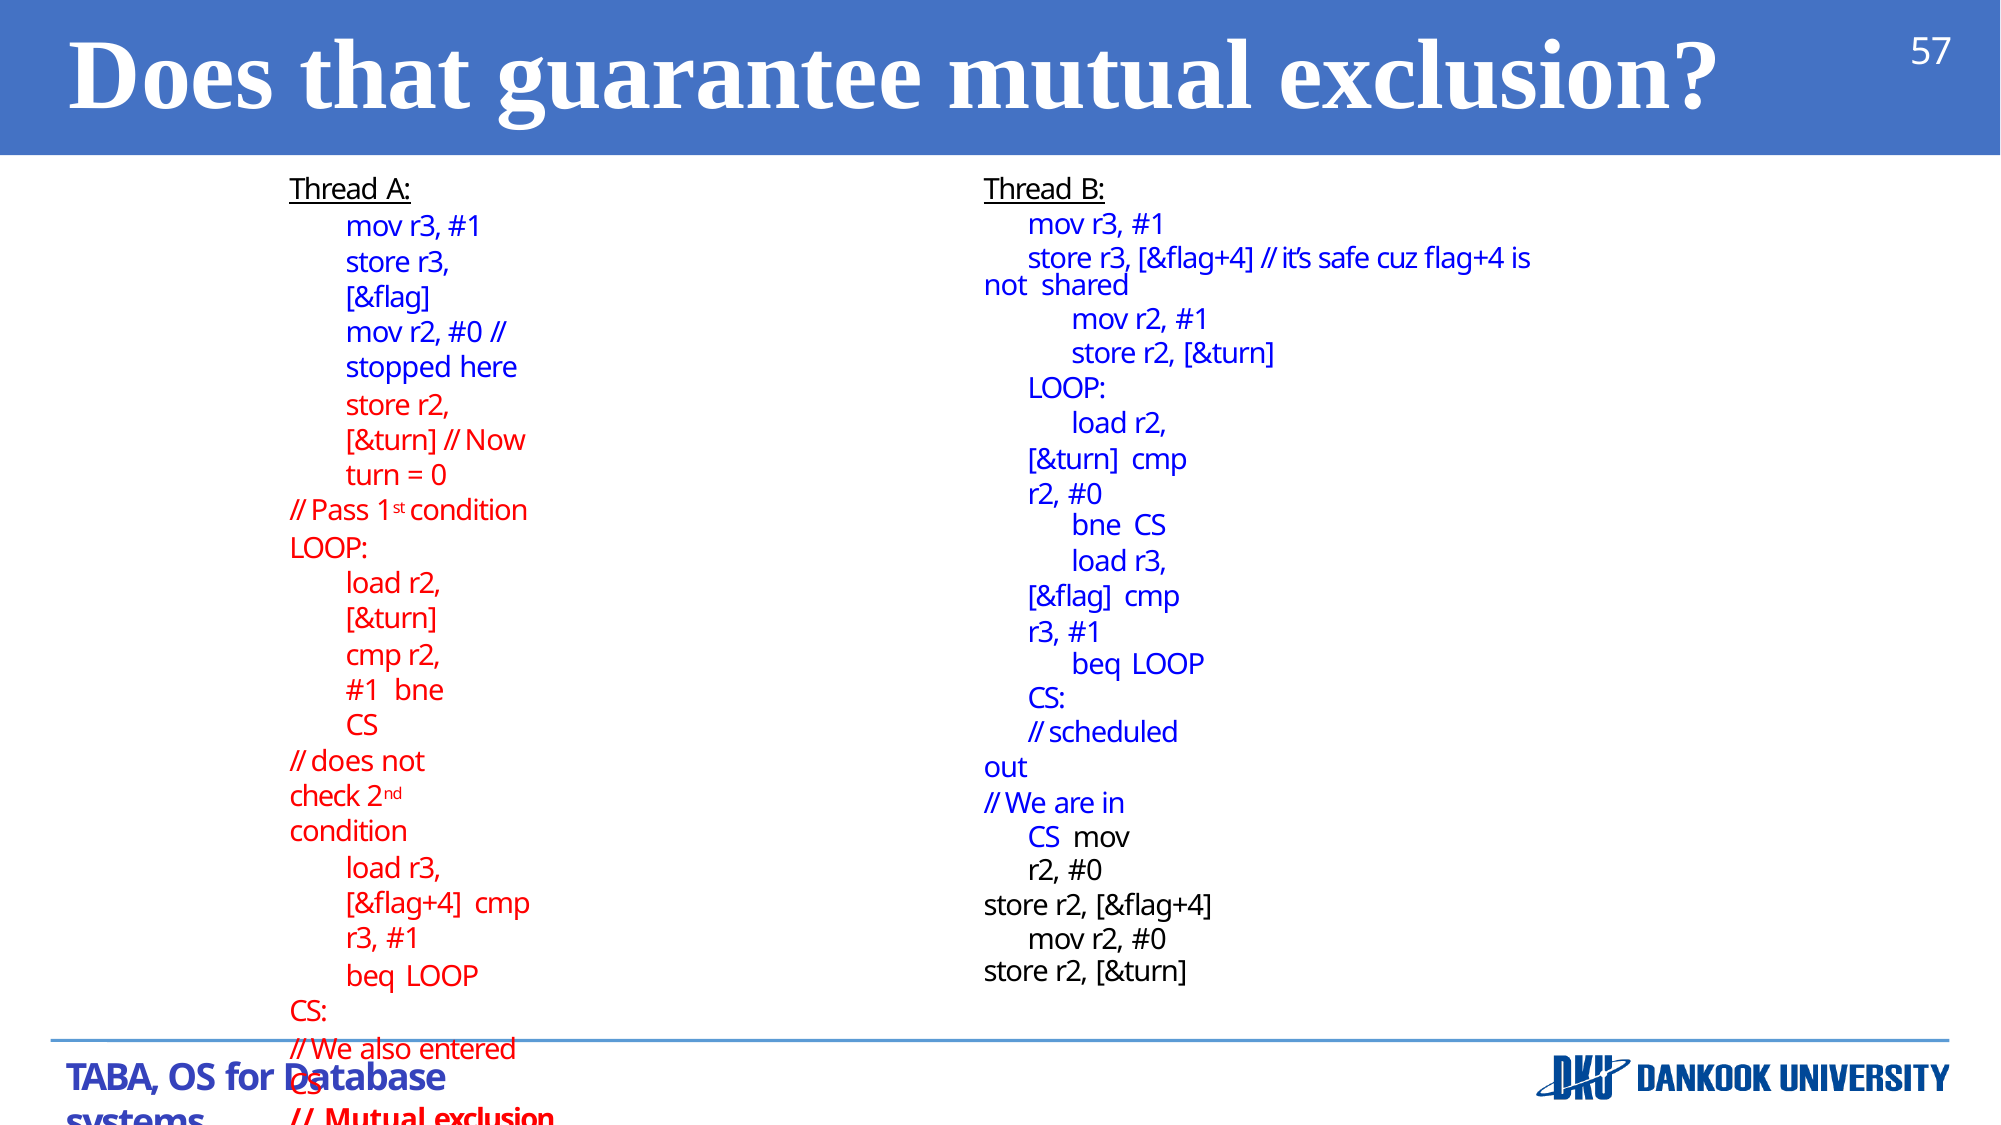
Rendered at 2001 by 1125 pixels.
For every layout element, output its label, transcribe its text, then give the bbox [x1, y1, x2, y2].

text_box 57 [1907, 24, 1956, 72]
text_box Thread A: mov r3, #1 store r3, [&flag] mov r2, #0 // stopped here store r2, [&turn] // Now turn = 0 // Pass 1st condition LOOP: load r2, [&turn] cmp r2, #1 bne CS // does not check 2nd condition load r3, [&flag+4] cmp r3, #1 beq LOOP CS: // We also entered CS // Mutual exclusion broken! mov r3, #0 store r3, [&flag] mov r2, #1 store r2, [&turn] [283, 165, 736, 1125]
picture [1536, 1055, 1950, 1100]
text_box Thread B: mov r3, #1 store r3, [&flag+4] // it’s safe cuz flag+4 is not shared mov r2, #1 store r2, [&turn] LOOP: load r2, [&turn] cmp r2, #0 bne CS load r3, [&flag] cmp r3, #1 beq LOOP CS: // scheduled out // We are in CS mov r2, #0 store r2, [&flag+4] mov r2, #0 store r2, [&turn] [981, 168, 1568, 988]
title Does that guarantee mutual exclusion? [66, 6, 1727, 197]
footer TABA, OS for Database systems [63, 1052, 283, 1125]
